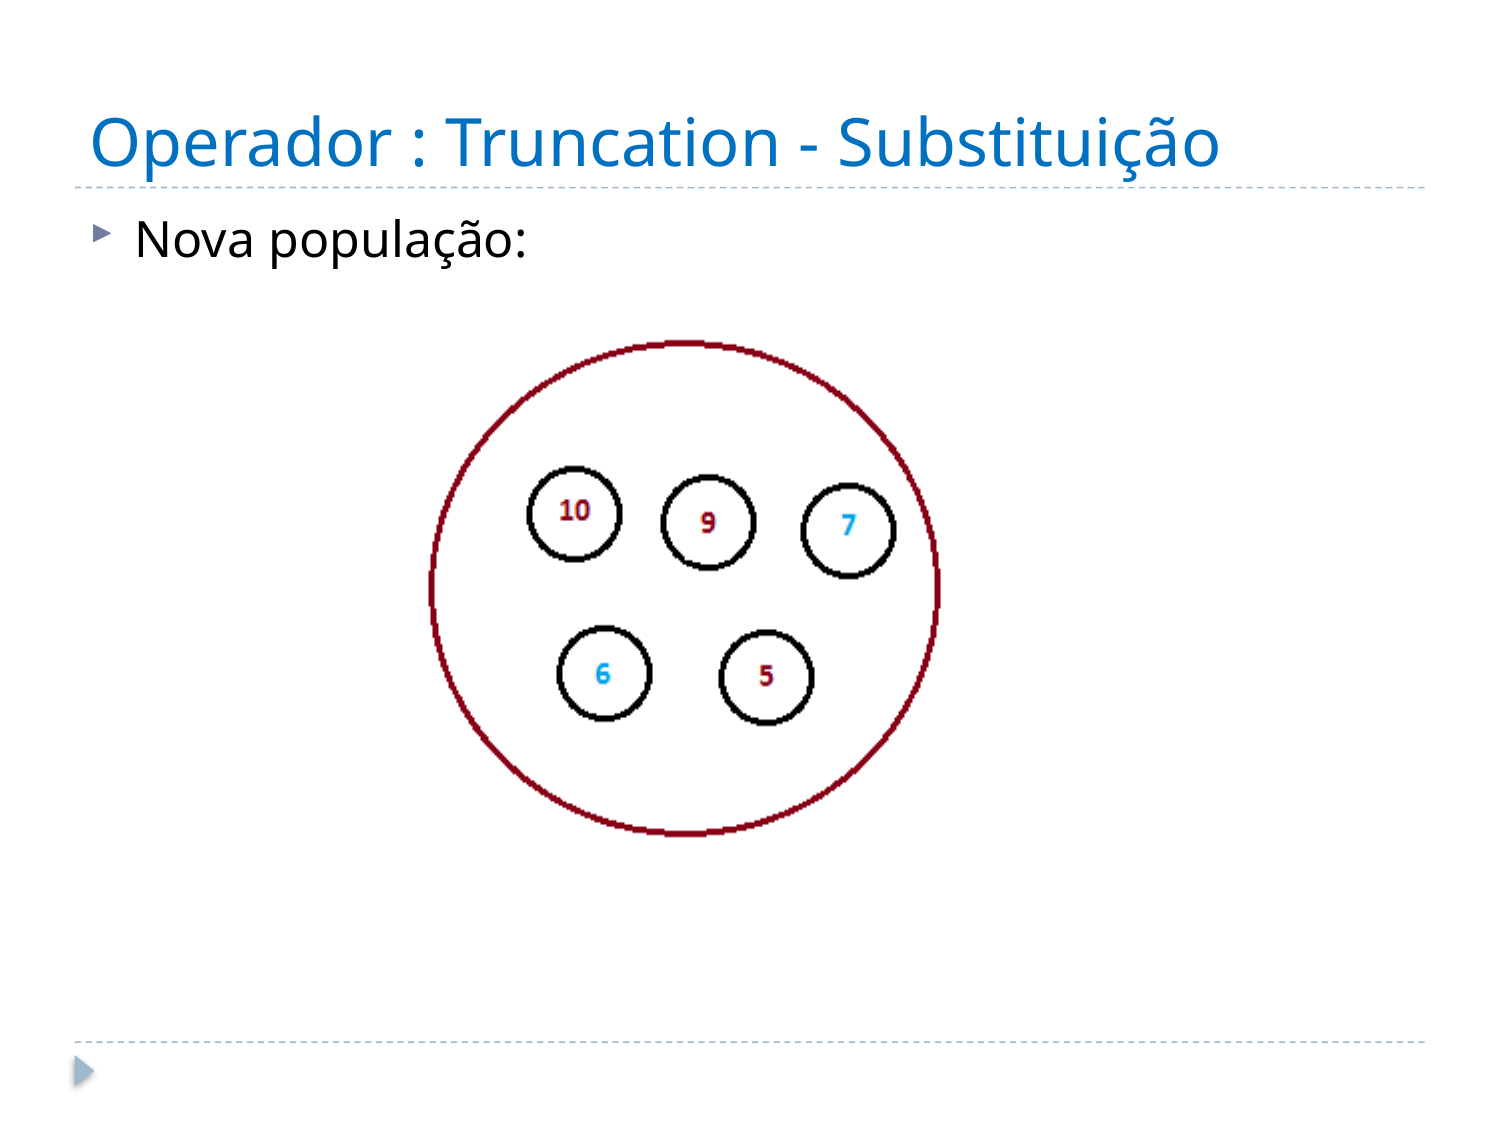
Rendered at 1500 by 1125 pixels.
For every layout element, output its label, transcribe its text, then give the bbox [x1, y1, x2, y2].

list Nova população: [75, 200, 1425, 1010]
picture [407, 326, 963, 847]
title Operador : Truncation - Substituição [75, 24, 1425, 188]
